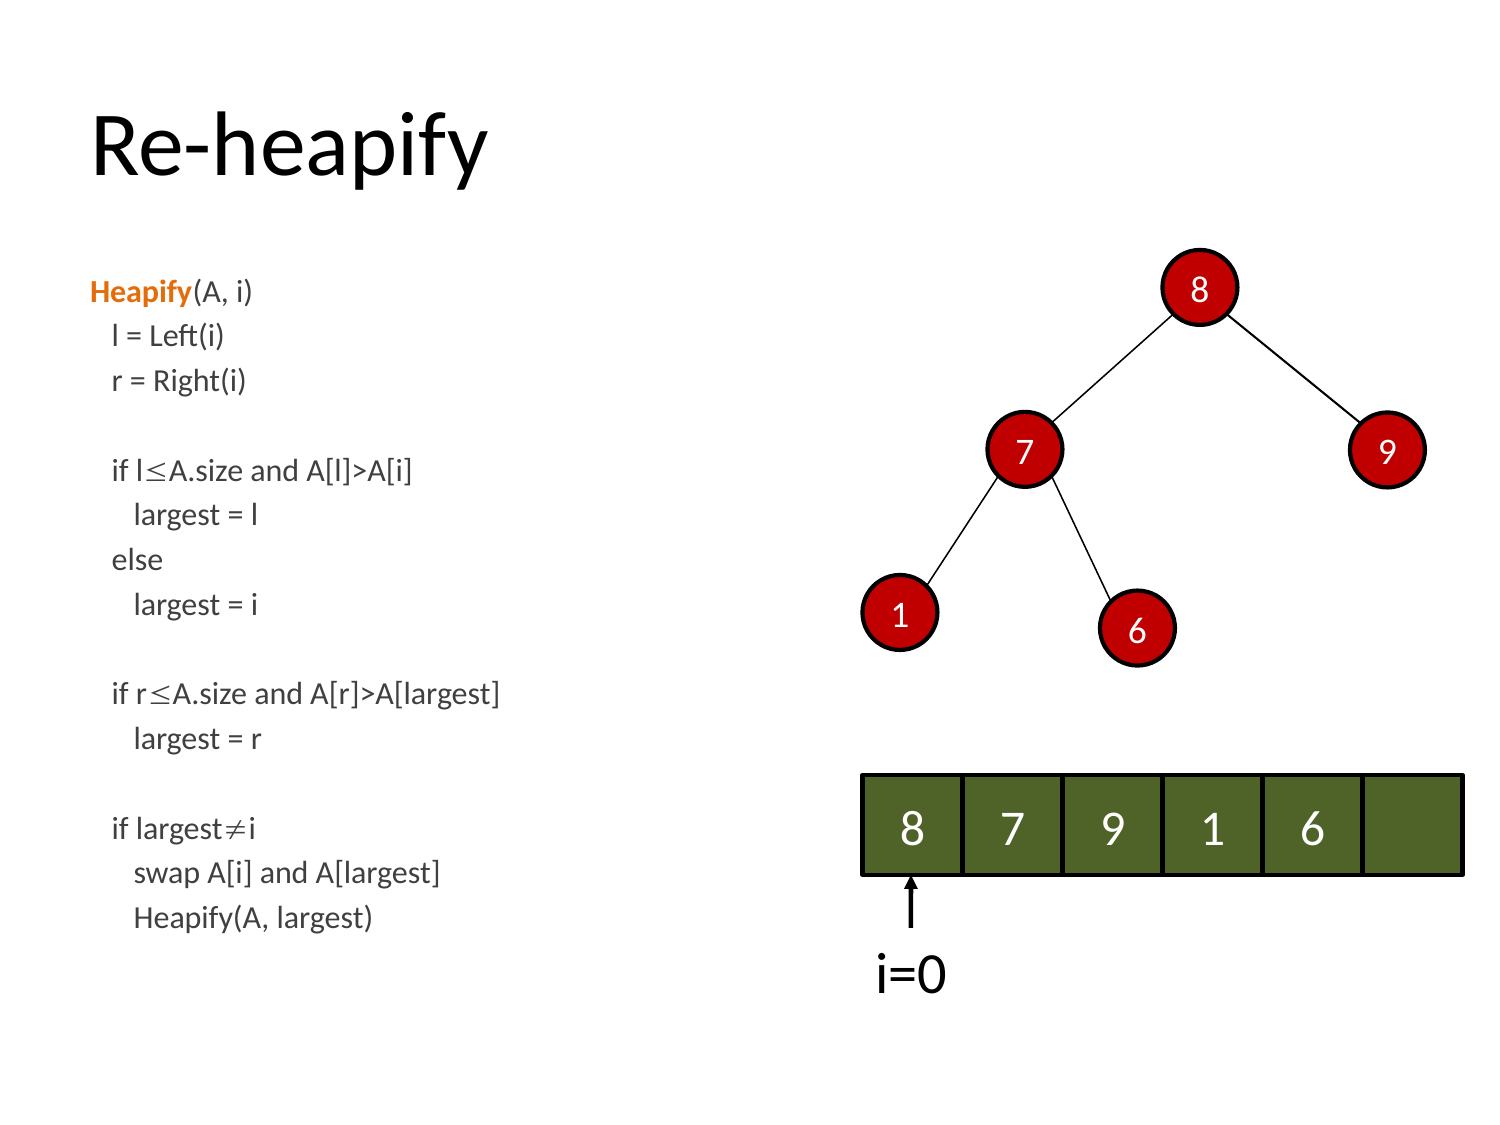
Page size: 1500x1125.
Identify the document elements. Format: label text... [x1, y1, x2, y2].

text_box 7 [985, 409, 1065, 489]
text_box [1051, 313, 1174, 424]
text_box 1 [860, 572, 940, 653]
text_box 9 [1347, 410, 1428, 490]
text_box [1226, 313, 1362, 424]
list Heapify(A, i) l = Left(i) r = Right(i) if lA.size and A[l]>A[i] largest = l else largest = i if rA.size and A[r]>A[largest] largest = r if largesti swap A[i] and A[largest] Heapify(A, largest) [75, 262, 813, 950]
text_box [1051, 475, 1112, 602]
text_box i=0 [860, 927, 962, 1013]
text_box 7 [960, 773, 1060, 877]
text_box 6 [1260, 773, 1360, 877]
text_box 6 [1097, 588, 1178, 668]
text_box 9 [1060, 773, 1160, 877]
text_box 8 [860, 773, 960, 877]
text_box 1 [1160, 773, 1260, 877]
text_box 8 [1160, 247, 1240, 328]
text_box [1360, 773, 1465, 877]
title Re-heapify [75, 45, 1425, 233]
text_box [926, 475, 999, 587]
